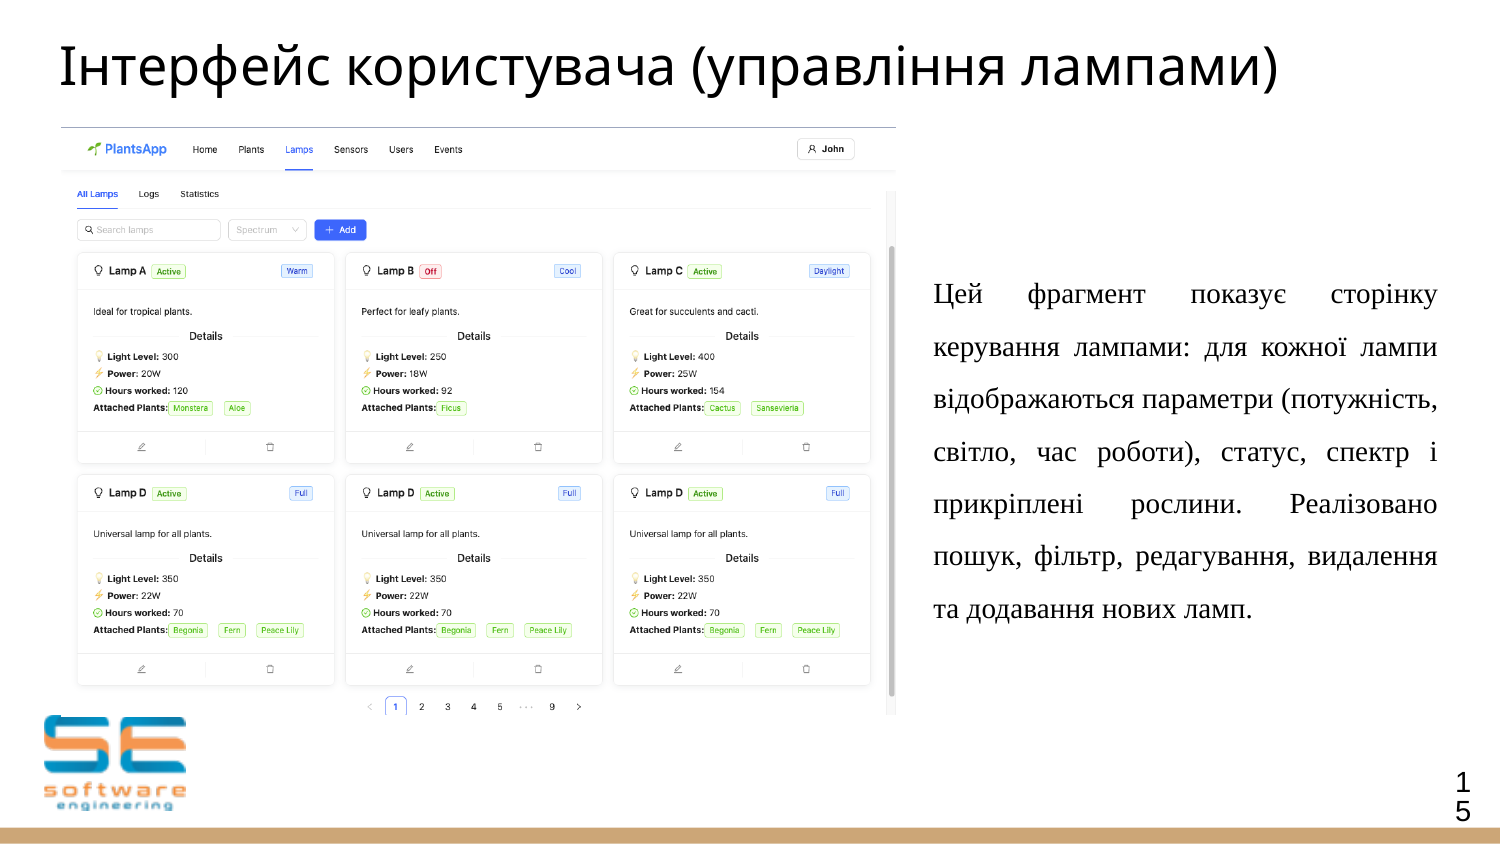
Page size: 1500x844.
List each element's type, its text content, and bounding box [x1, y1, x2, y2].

picture [43, 127, 896, 811]
title Інтерфейс користувача (управління лампами) [44, 0, 1442, 112]
text_box ‹#› [1440, 755, 1487, 806]
list Цей фрагмент показує сторінку керування лампами: для кожної лампи відображаються параметри (потужність, світло, час роботи), статус, спектр і прикріплені рослини. Реалізовано пошук, фільтр, редагування, видалення та додавання нових ламп. [918, 242, 1454, 625]
